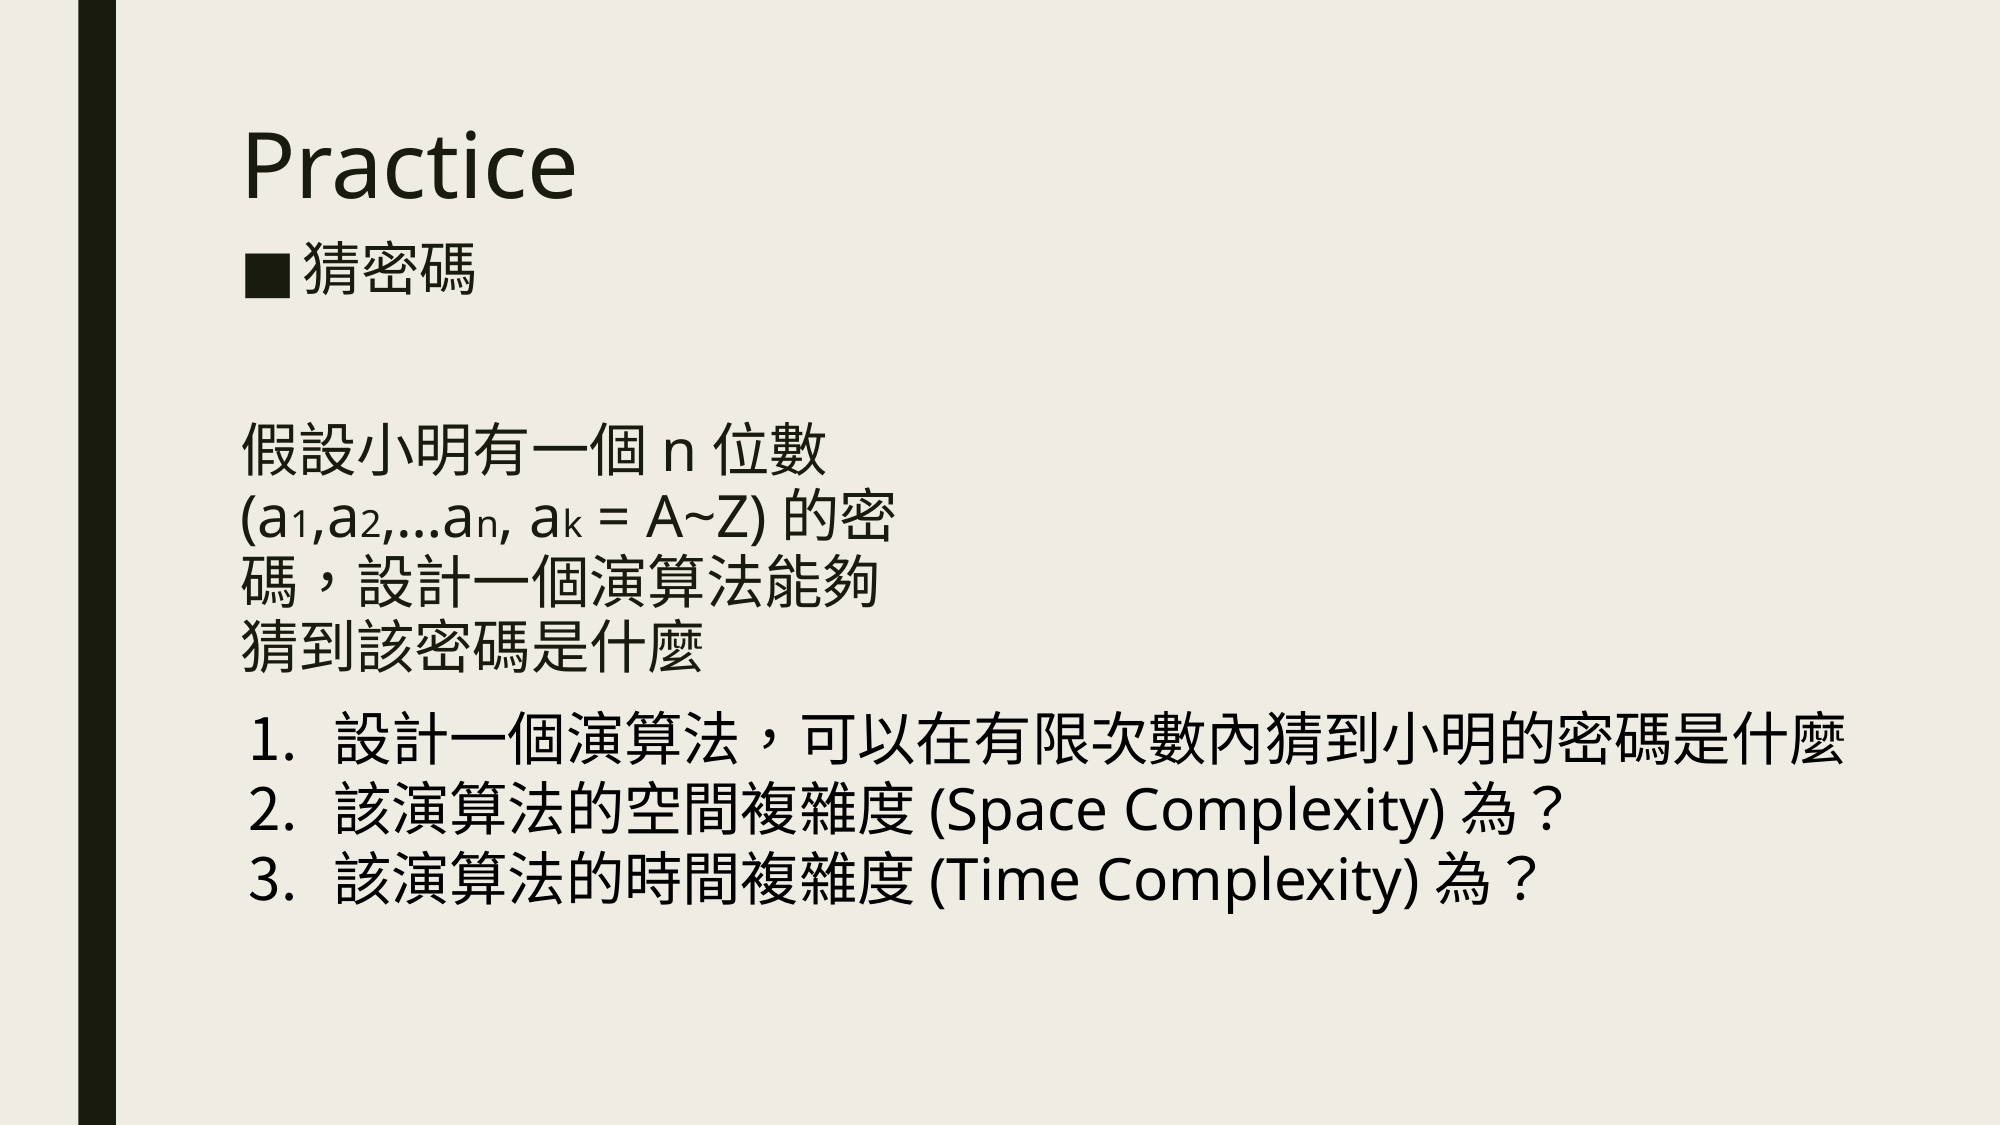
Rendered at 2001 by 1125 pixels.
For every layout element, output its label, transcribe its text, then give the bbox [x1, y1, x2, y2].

title Practice [225, 112, 1800, 231]
text_box 設計一個演算法，可以在有限次數內猜到小明的密碼是什麼 該演算法的空間複雜度(Space Complexity)為？ 該演算法的時間複雜度(Time Complexity)為？ [233, 694, 1906, 920]
list 猜密碼 假設小明有一個n位數(a1,a2,…an, ak = A~Z)的密碼，設計一個演算法能夠猜到該密碼是什麼 [225, 230, 944, 972]
